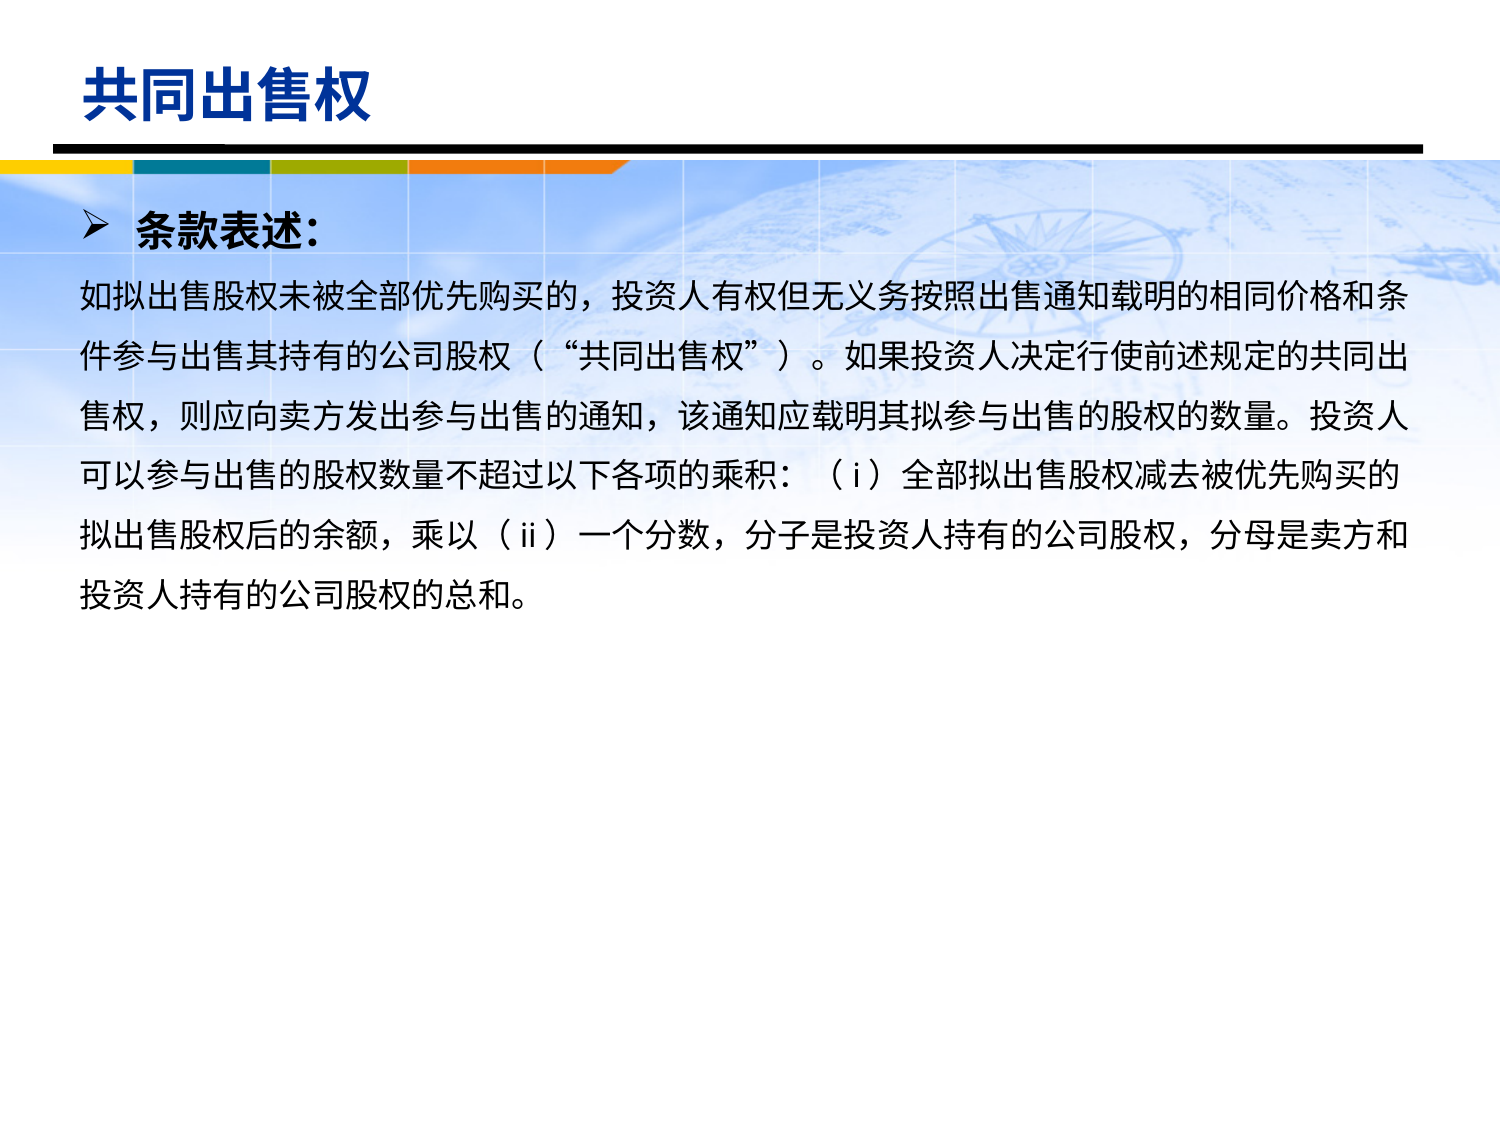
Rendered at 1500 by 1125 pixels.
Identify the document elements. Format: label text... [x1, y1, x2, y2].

text_box 条款表述： 如拟出售股权未被全部优先购买的，投资人有权但无义务按照出售通知载明的相同价格和条件参与出售其持有的公司股权（“共同出售权”）。如果投资人决定行使前述规定的共同出售权，则应向卖方发出参与出售的通知，该通知应载明其拟参与出售的股权的数量。投资人可以参与出售的股权数量不超过以下各项的乘积：（i）全部拟出售股权减去被优先购买的拟出售股权后的余额，乘以（ii）一个分数，分子是投资人持有的公司股权，分母是卖方和投资人持有的公司股权的总和。 [64, 172, 1436, 622]
text_box 共同出售权 [0, 58, 1500, 137]
picture [0, 160, 1500, 1086]
